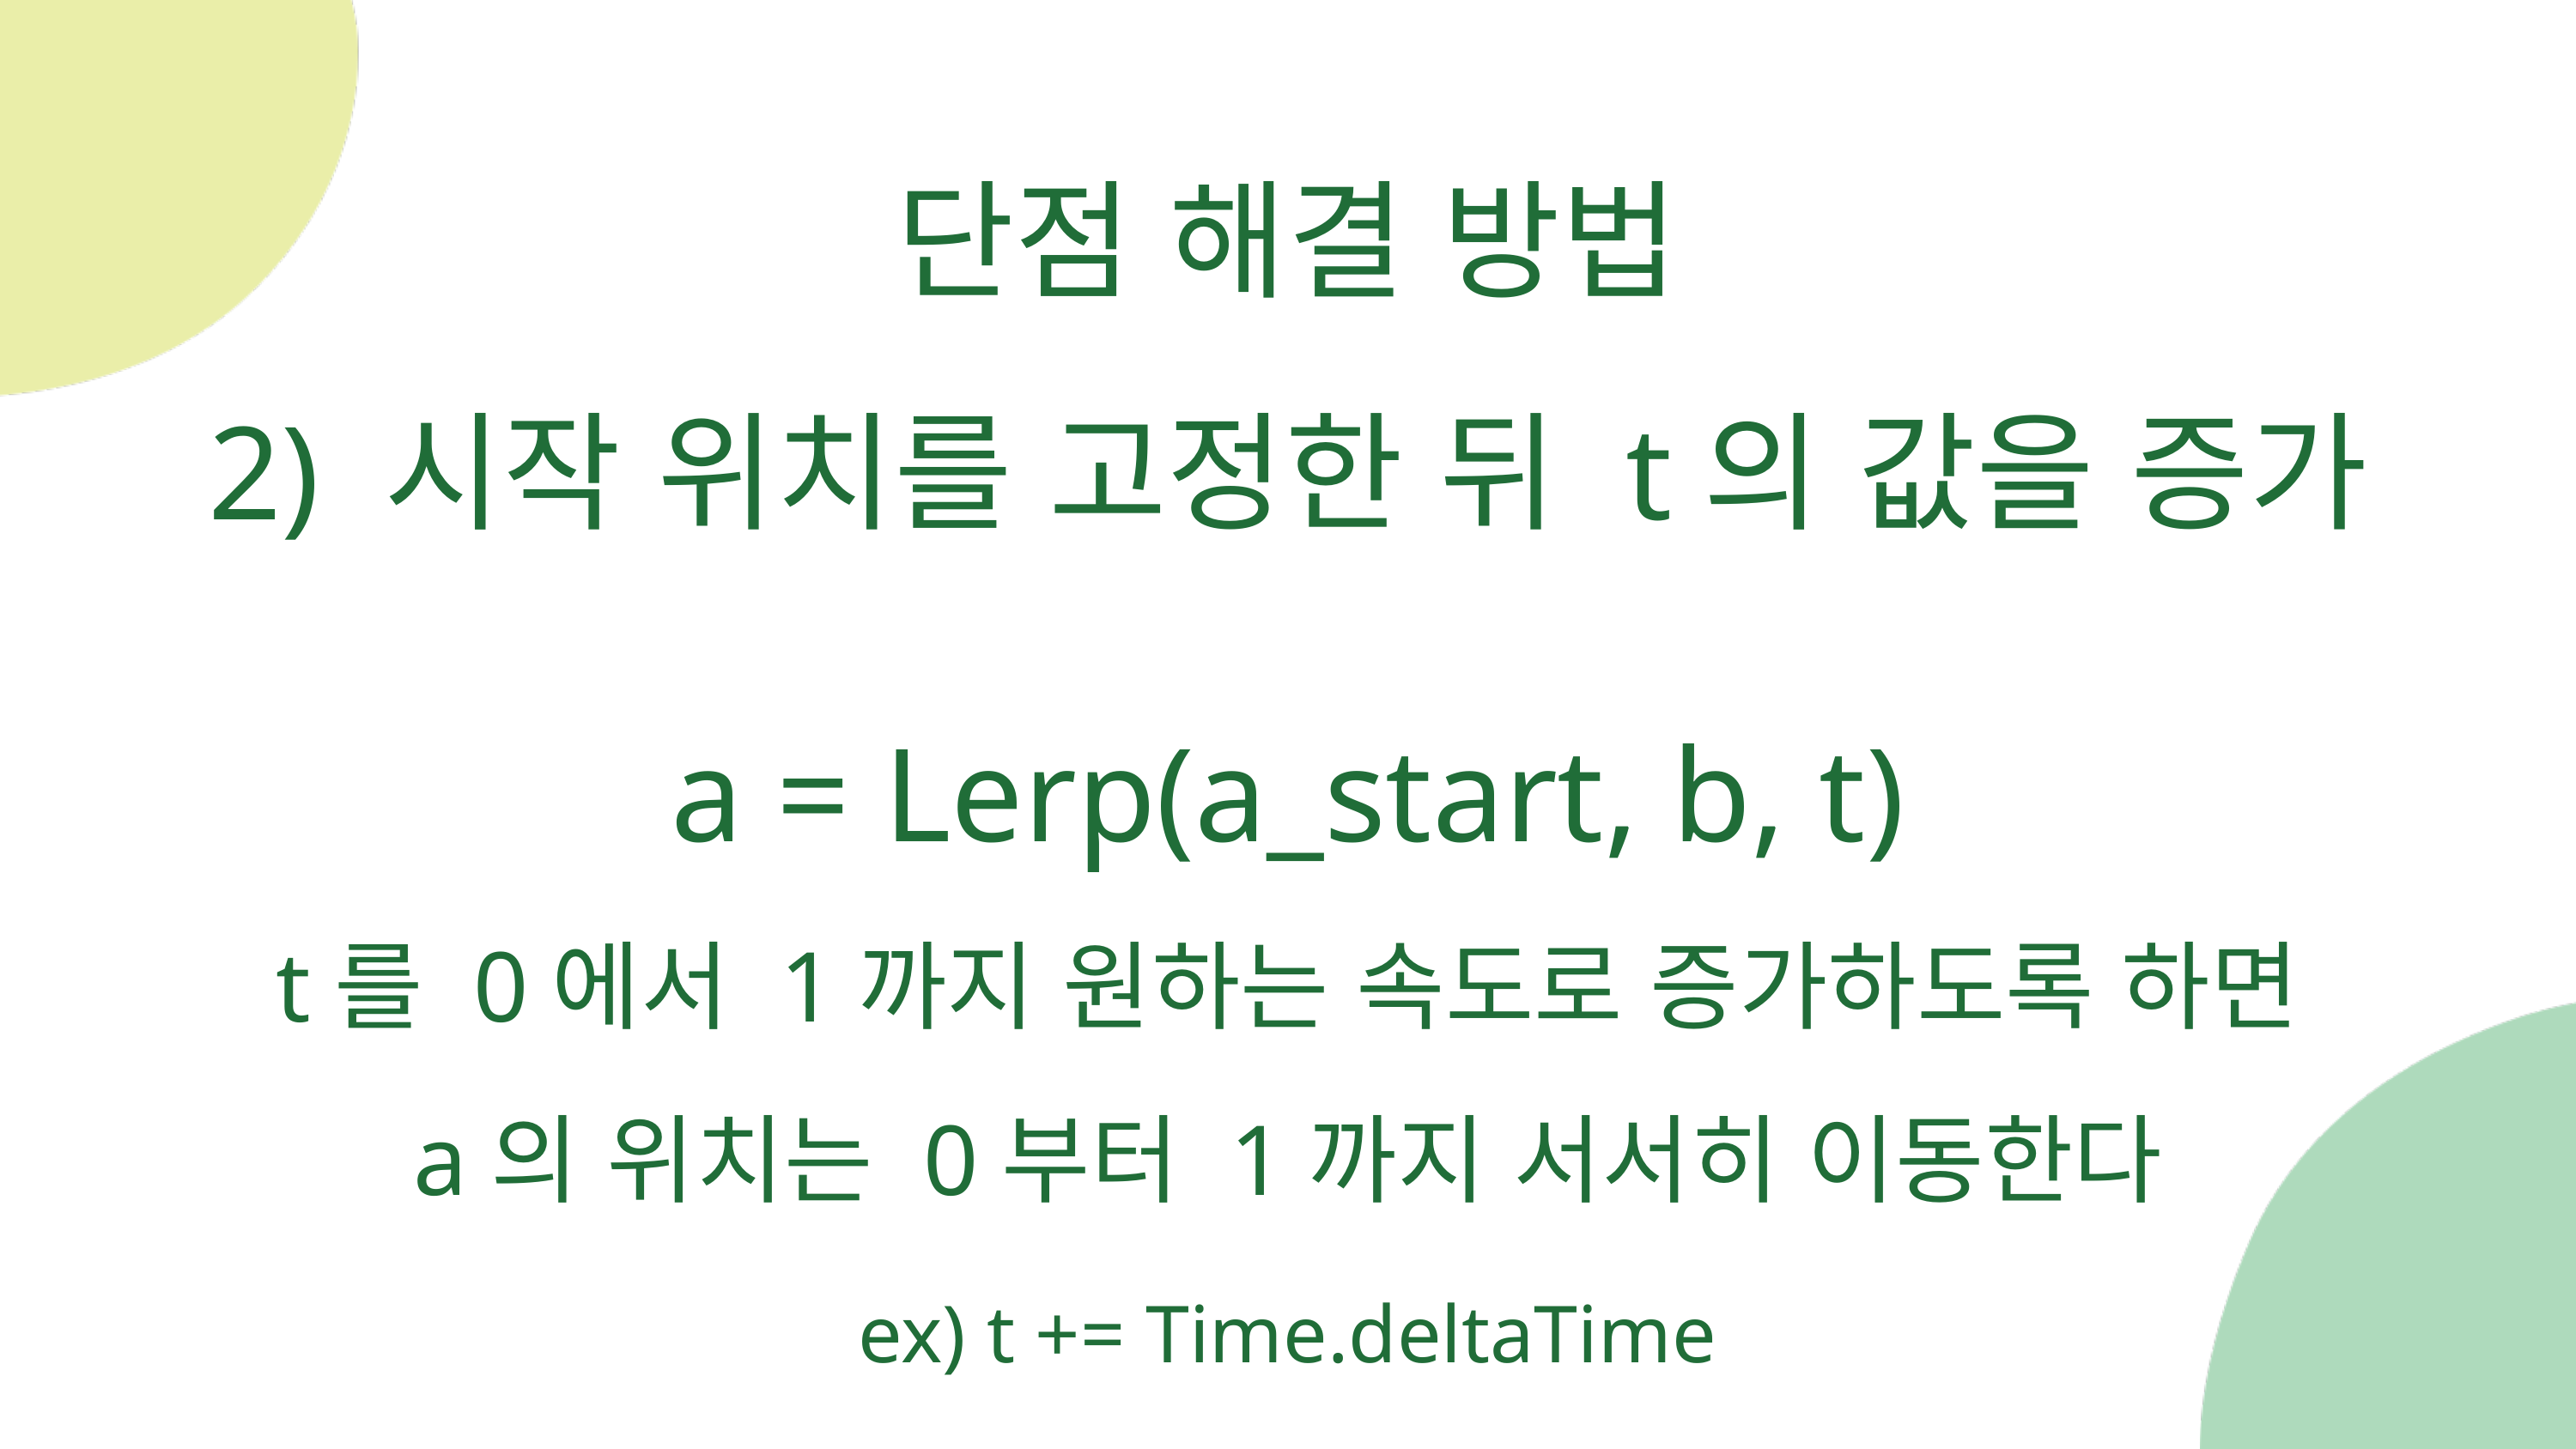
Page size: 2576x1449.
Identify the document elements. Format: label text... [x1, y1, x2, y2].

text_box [0, 0, 361, 400]
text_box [2200, 989, 2576, 1449]
text_box ex) t += Time.deltaTime [845, 1230, 1731, 1385]
text_box 단점 해결 방법 2) 시작 위치를 고정한 뒤 t의 값을 증가 a = Lerp(a_start, b, t) t를 0에서 1까지 원하는 속도로 증가하도록 하면 a의 위치는 0부터 1까지 서서히 이동한다 [101, 75, 2475, 1222]
